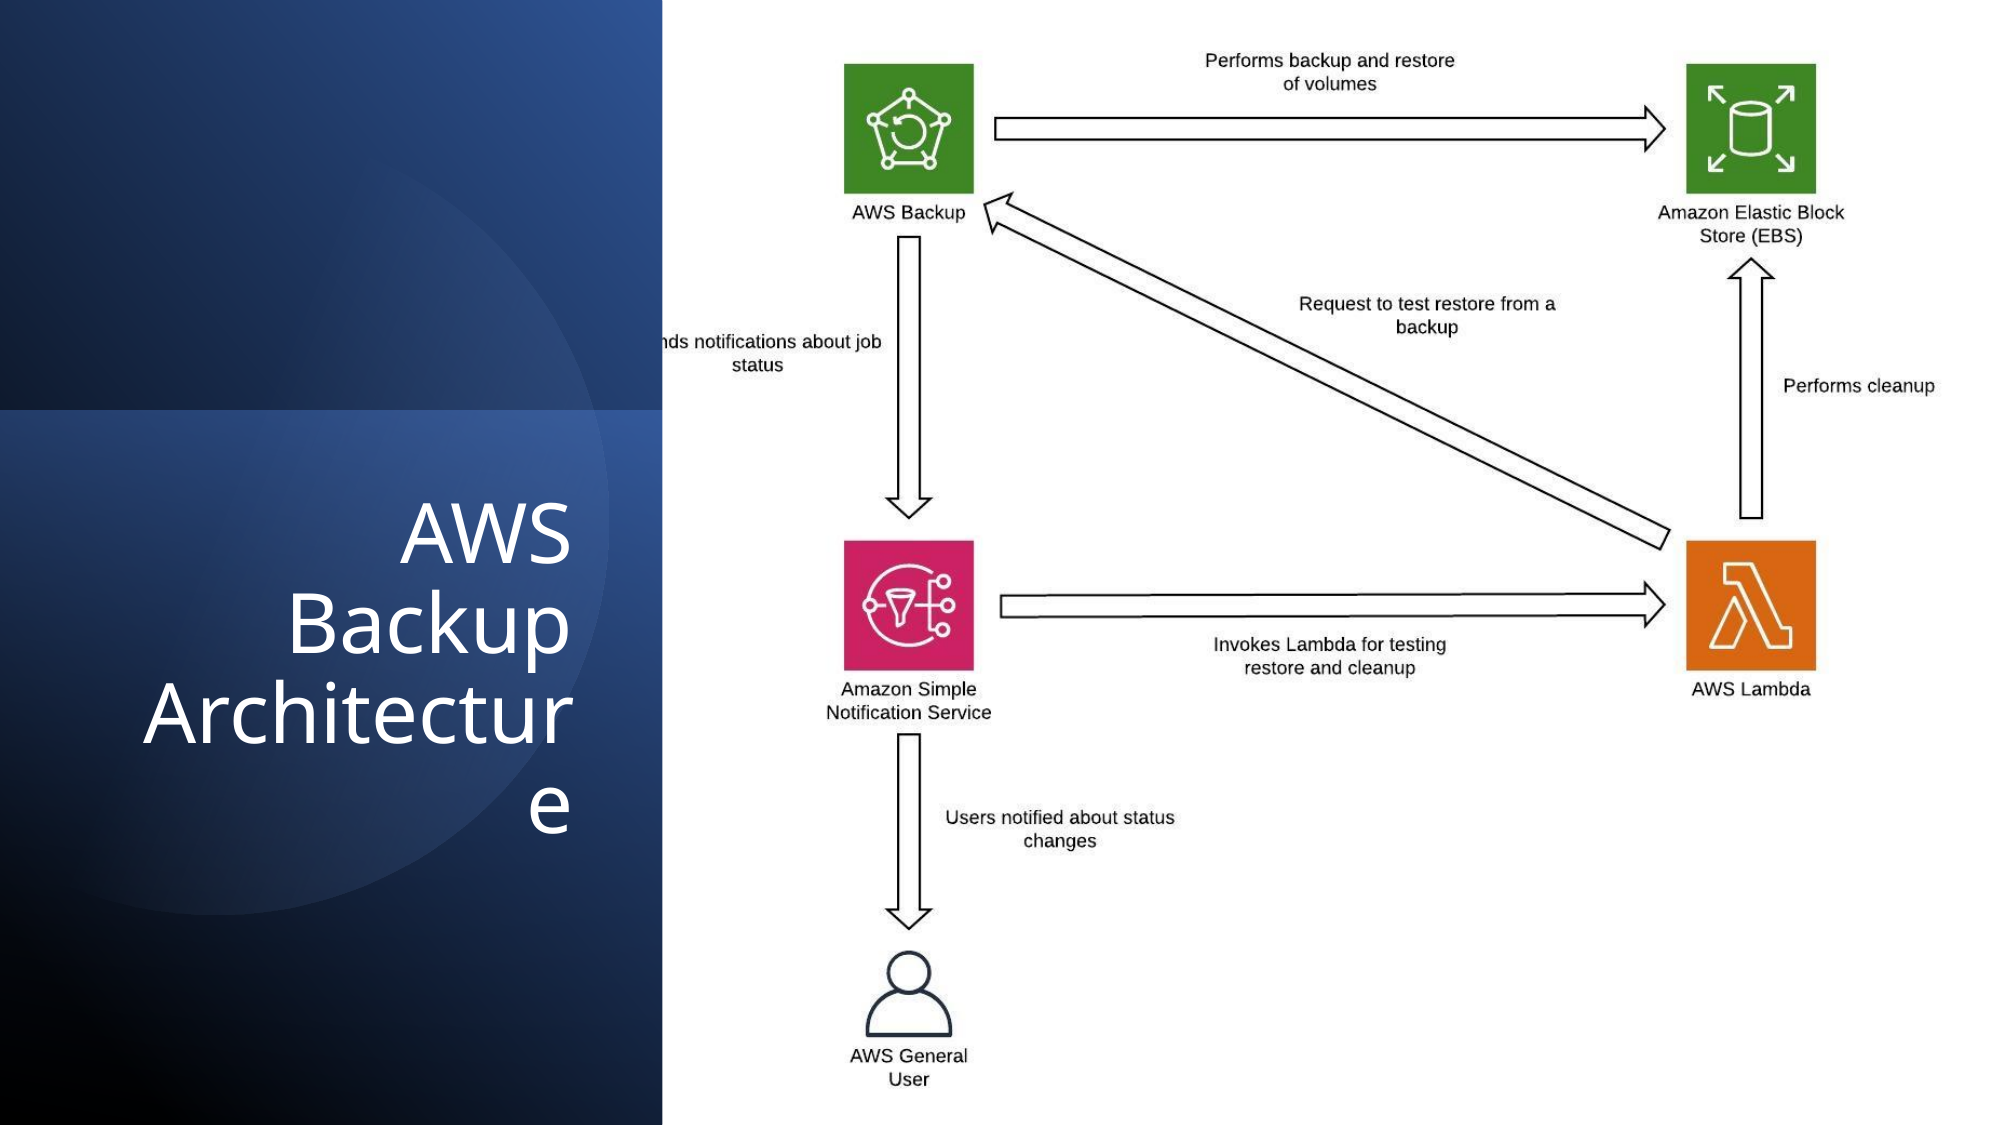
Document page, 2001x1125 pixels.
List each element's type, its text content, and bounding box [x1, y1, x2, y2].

title AWS Backup Architecture [87, 484, 589, 1064]
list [662, 0, 2000, 1125]
text_box [0, 0, 662, 409]
text_box [0, 409, 662, 1125]
text_box [0, 124, 610, 895]
